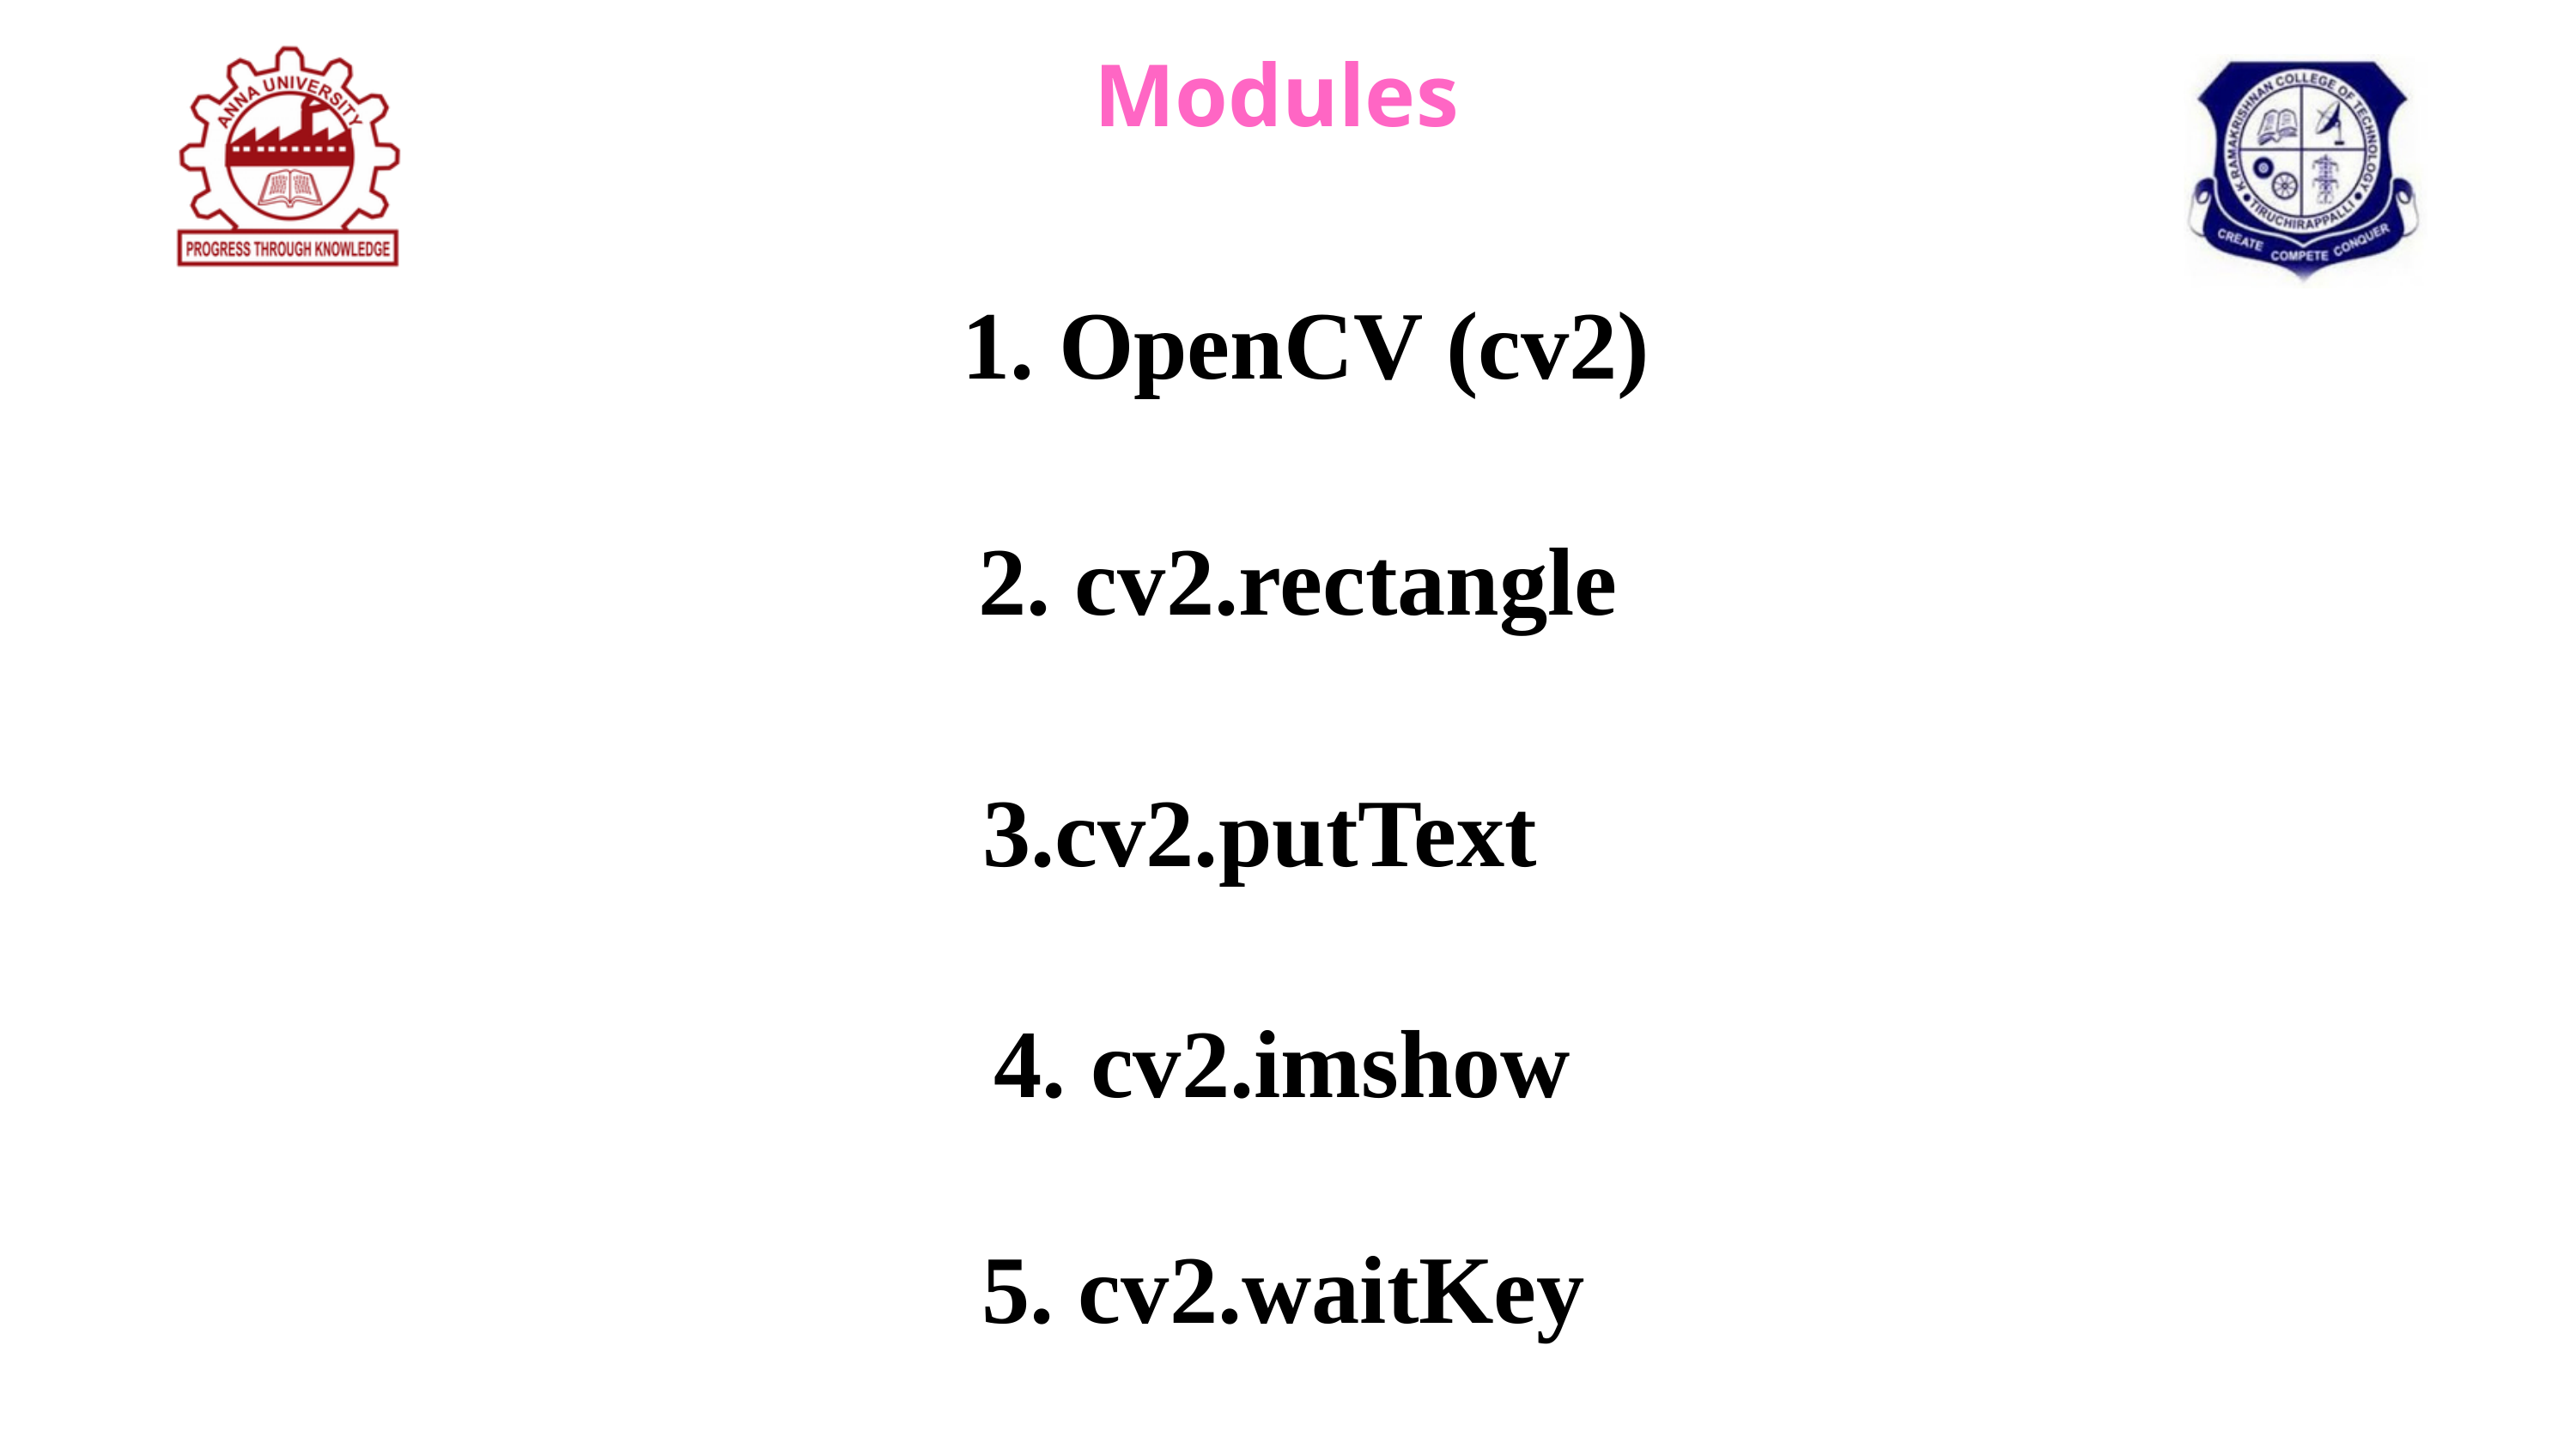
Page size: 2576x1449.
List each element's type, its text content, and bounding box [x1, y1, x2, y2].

text_box 2. cv2.rectangle [938, 506, 1659, 635]
text_box Modules [129, 40, 2447, 144]
text_box 4. cv2.imshow [793, 986, 1771, 1117]
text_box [175, 45, 402, 270]
text_box 1. OpenCV (cv2) [938, 270, 1674, 526]
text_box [2184, 54, 2428, 288]
text_box 3.cv2.putText [953, 758, 1567, 886]
text_box 5. cv2.waitKey [971, 1214, 1596, 1449]
